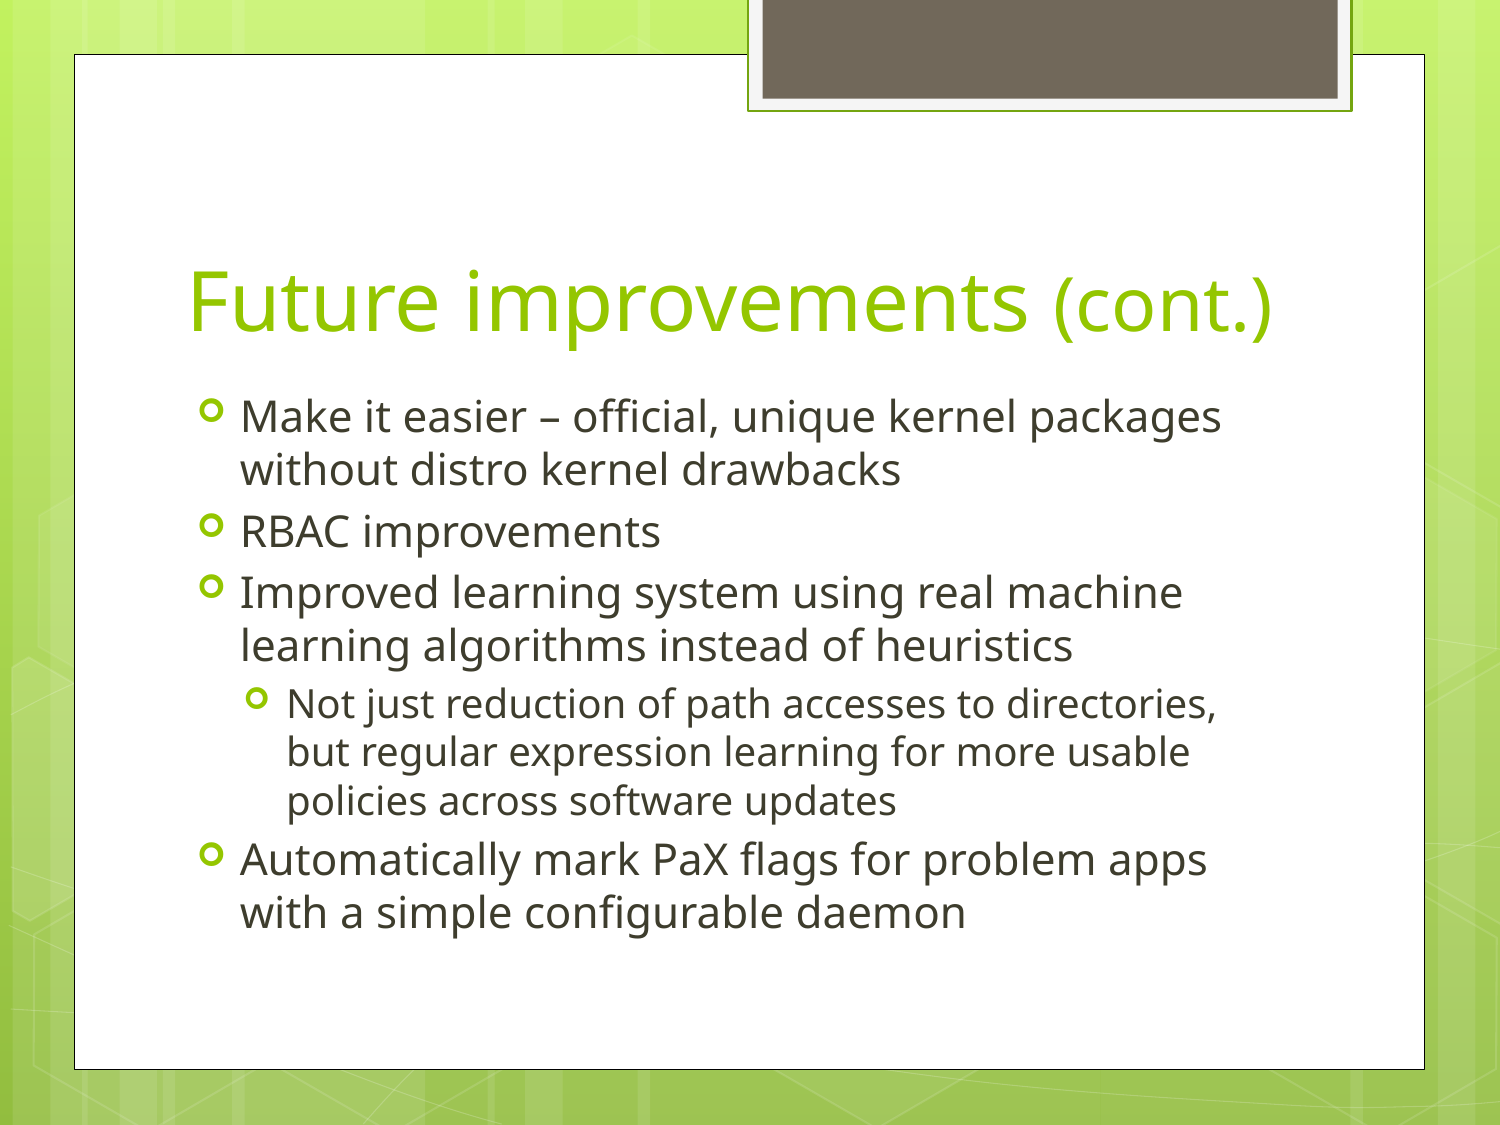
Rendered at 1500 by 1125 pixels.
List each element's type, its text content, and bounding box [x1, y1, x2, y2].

title Future improvements (cont.) [171, 168, 1324, 357]
list Make it easier – official, unique kernel packages without distro kernel drawbacks RBAC improvements Improved learning system using real machine learning algorithms instead of heuristics Not just reduction of path accesses to directories, but regular expression learning for more usable policies across software updates Automatically mark PaX flags for problem apps with a simple configurable daemon [171, 381, 1283, 957]
